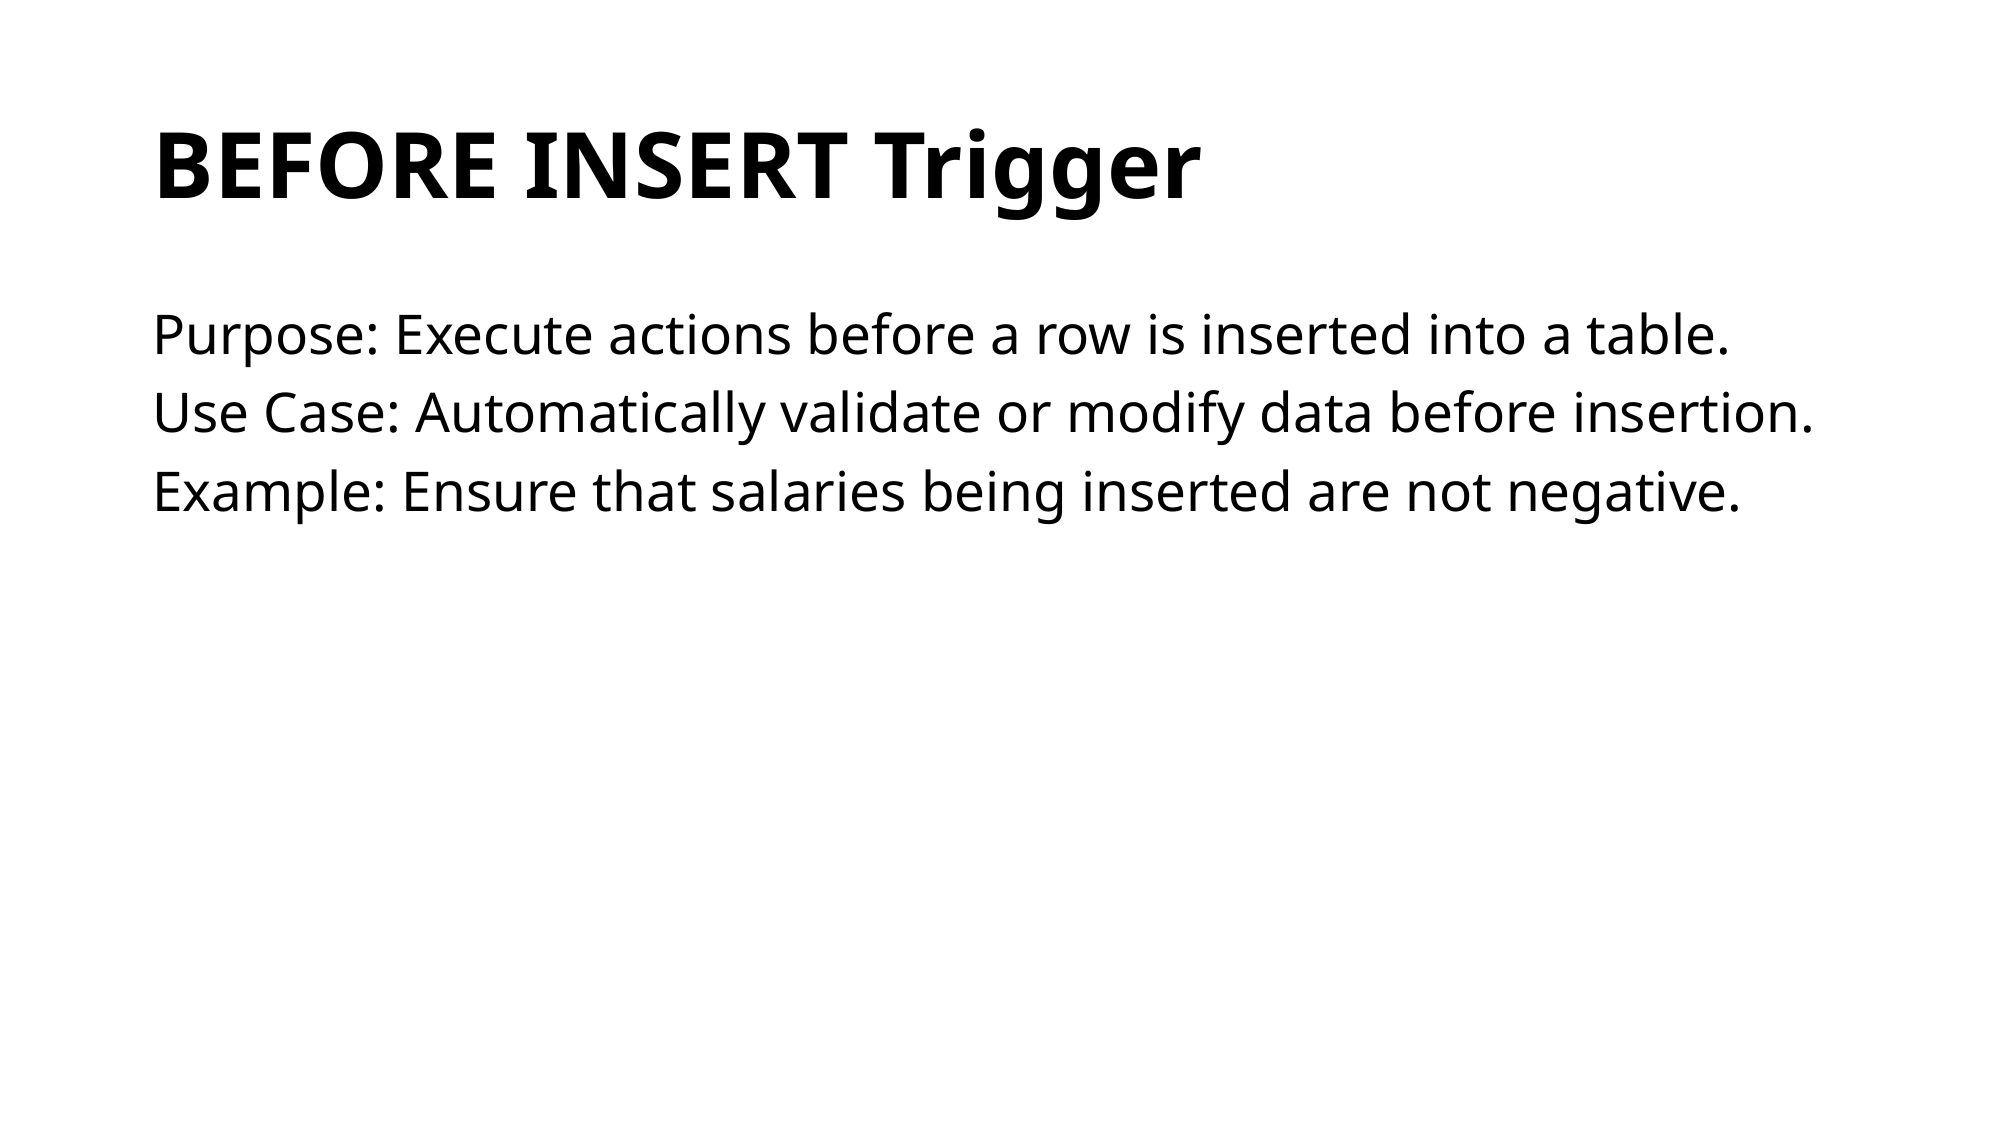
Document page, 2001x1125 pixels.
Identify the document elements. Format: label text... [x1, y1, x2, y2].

list Purpose: Execute actions before a row is inserted into a table. Use Case: Automatically validate or modify data before insertion. Example: Ensure that salaries being inserted are not negative. [137, 299, 1863, 586]
title BEFORE INSERT Trigger [137, 59, 1863, 278]
